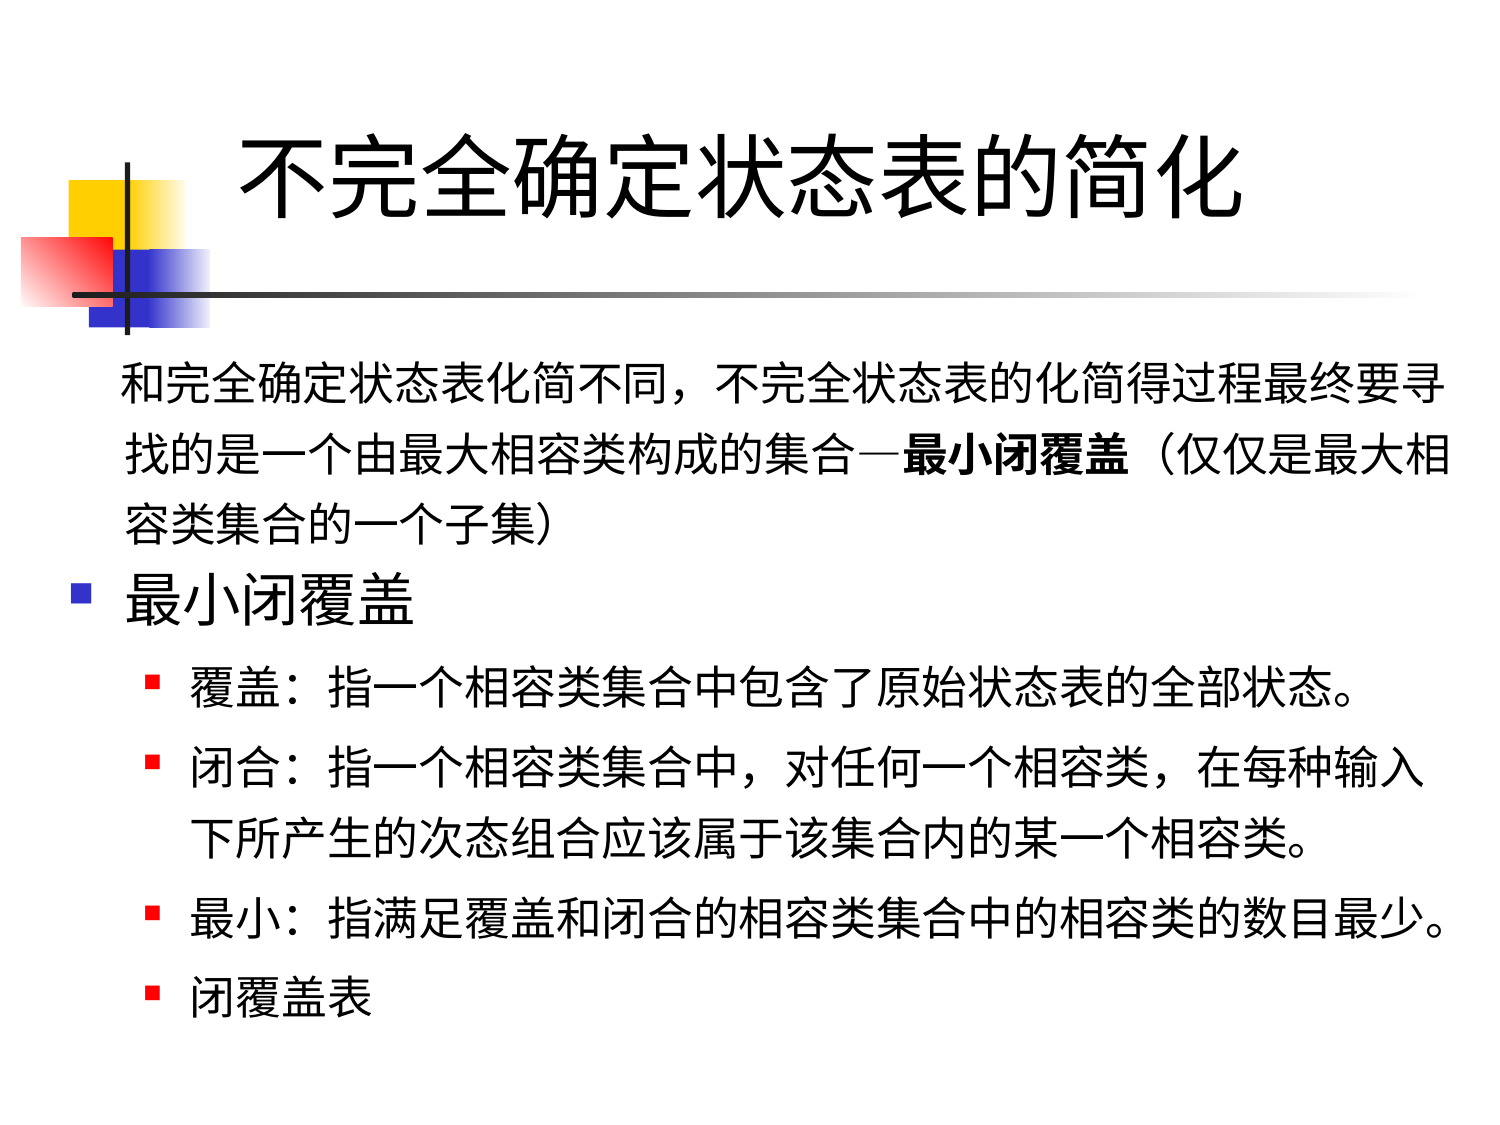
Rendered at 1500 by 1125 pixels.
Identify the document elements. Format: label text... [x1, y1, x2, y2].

list 和完全确定状态表化简不同，不完全状态表的化简得过程最终要寻找的是一个由最大相容类构成的集合—最小闭覆盖（仅仅是最大相容类集合的一个子集） 最小闭覆盖 覆盖：指一个相容类集合中包含了原始状态表的全部状态。 闭合：指一个相容类集合中，对任何一个相容类，在每种输入下所产生的次态组合应该属于该集合内的某一个相容类。 最小：指满足覆盖和闭合的相容类集合中的相容类的数目最少。 闭覆盖表 [52, 330, 1470, 1007]
title 不完全确定状态表的简化 [221, 136, 1500, 238]
